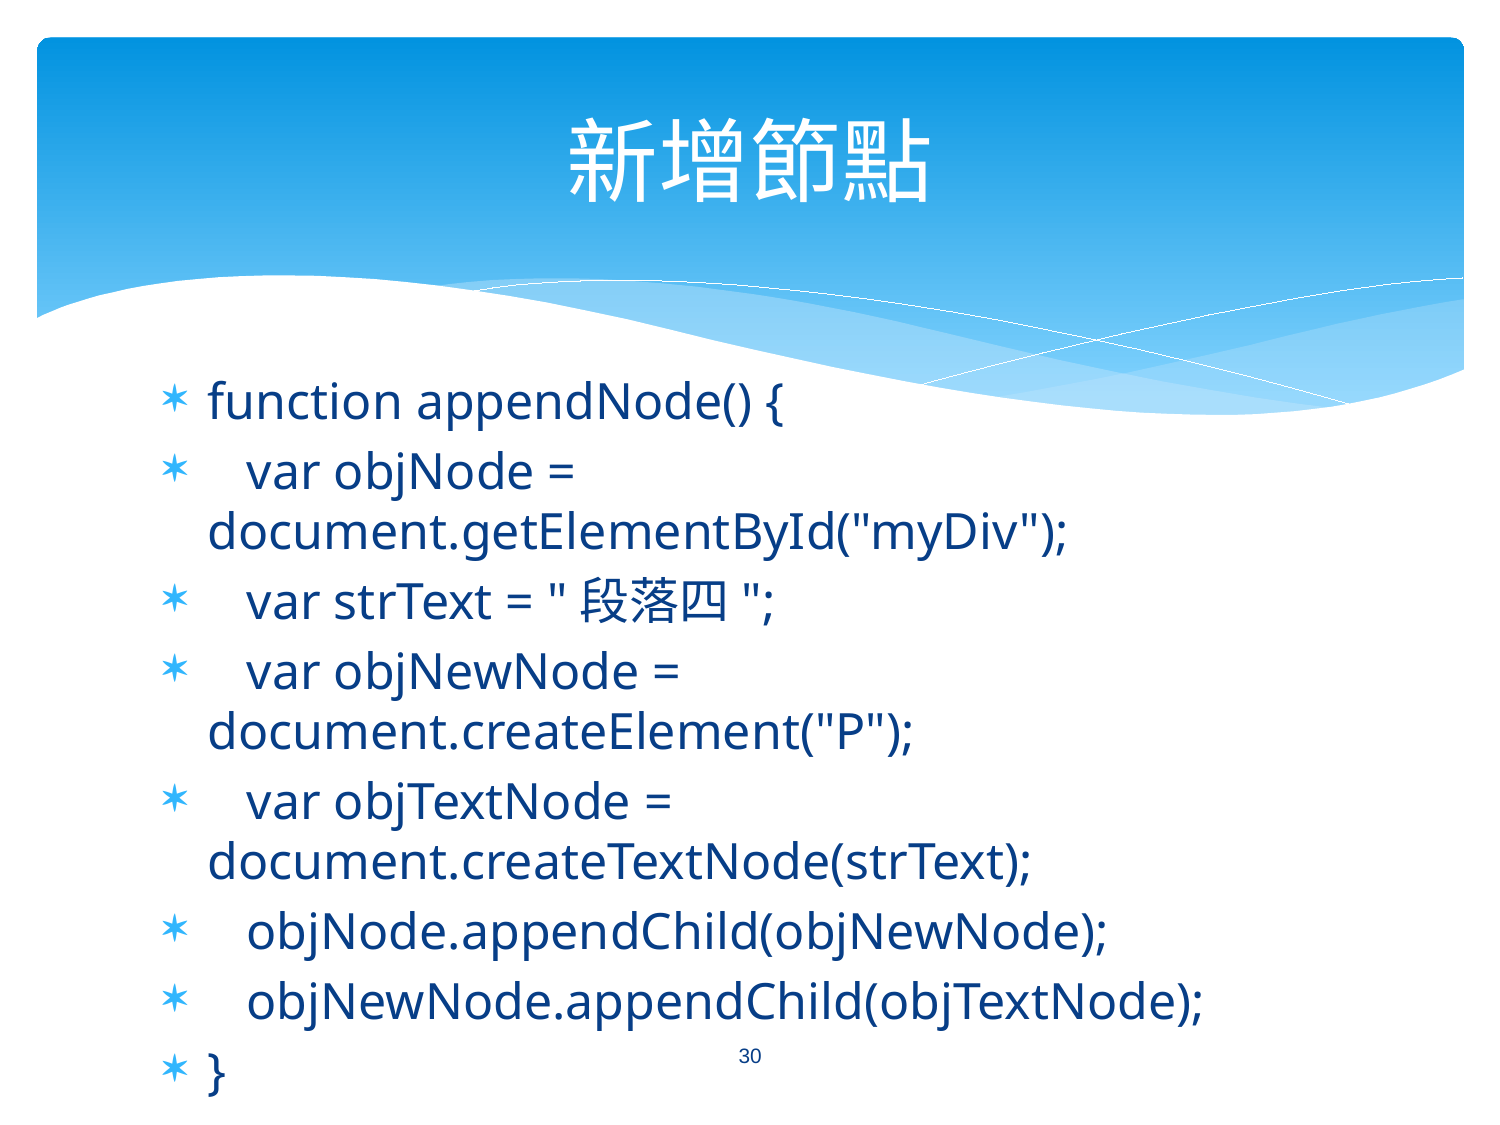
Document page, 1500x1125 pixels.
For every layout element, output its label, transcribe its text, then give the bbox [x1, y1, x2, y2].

slide_number 30 [654, 1025, 846, 1086]
list function appendNode() { var objNode = document.getElementById("myDiv"); var strText = "段落四"; var objNewNode = document.createElement("P"); var objTextNode = document.createTextNode(strText); objNode.appendChild(objNewNode); objNewNode.appendChild(objTextNode); } [147, 361, 1363, 1011]
title 新增節點 [75, 55, 1425, 261]
